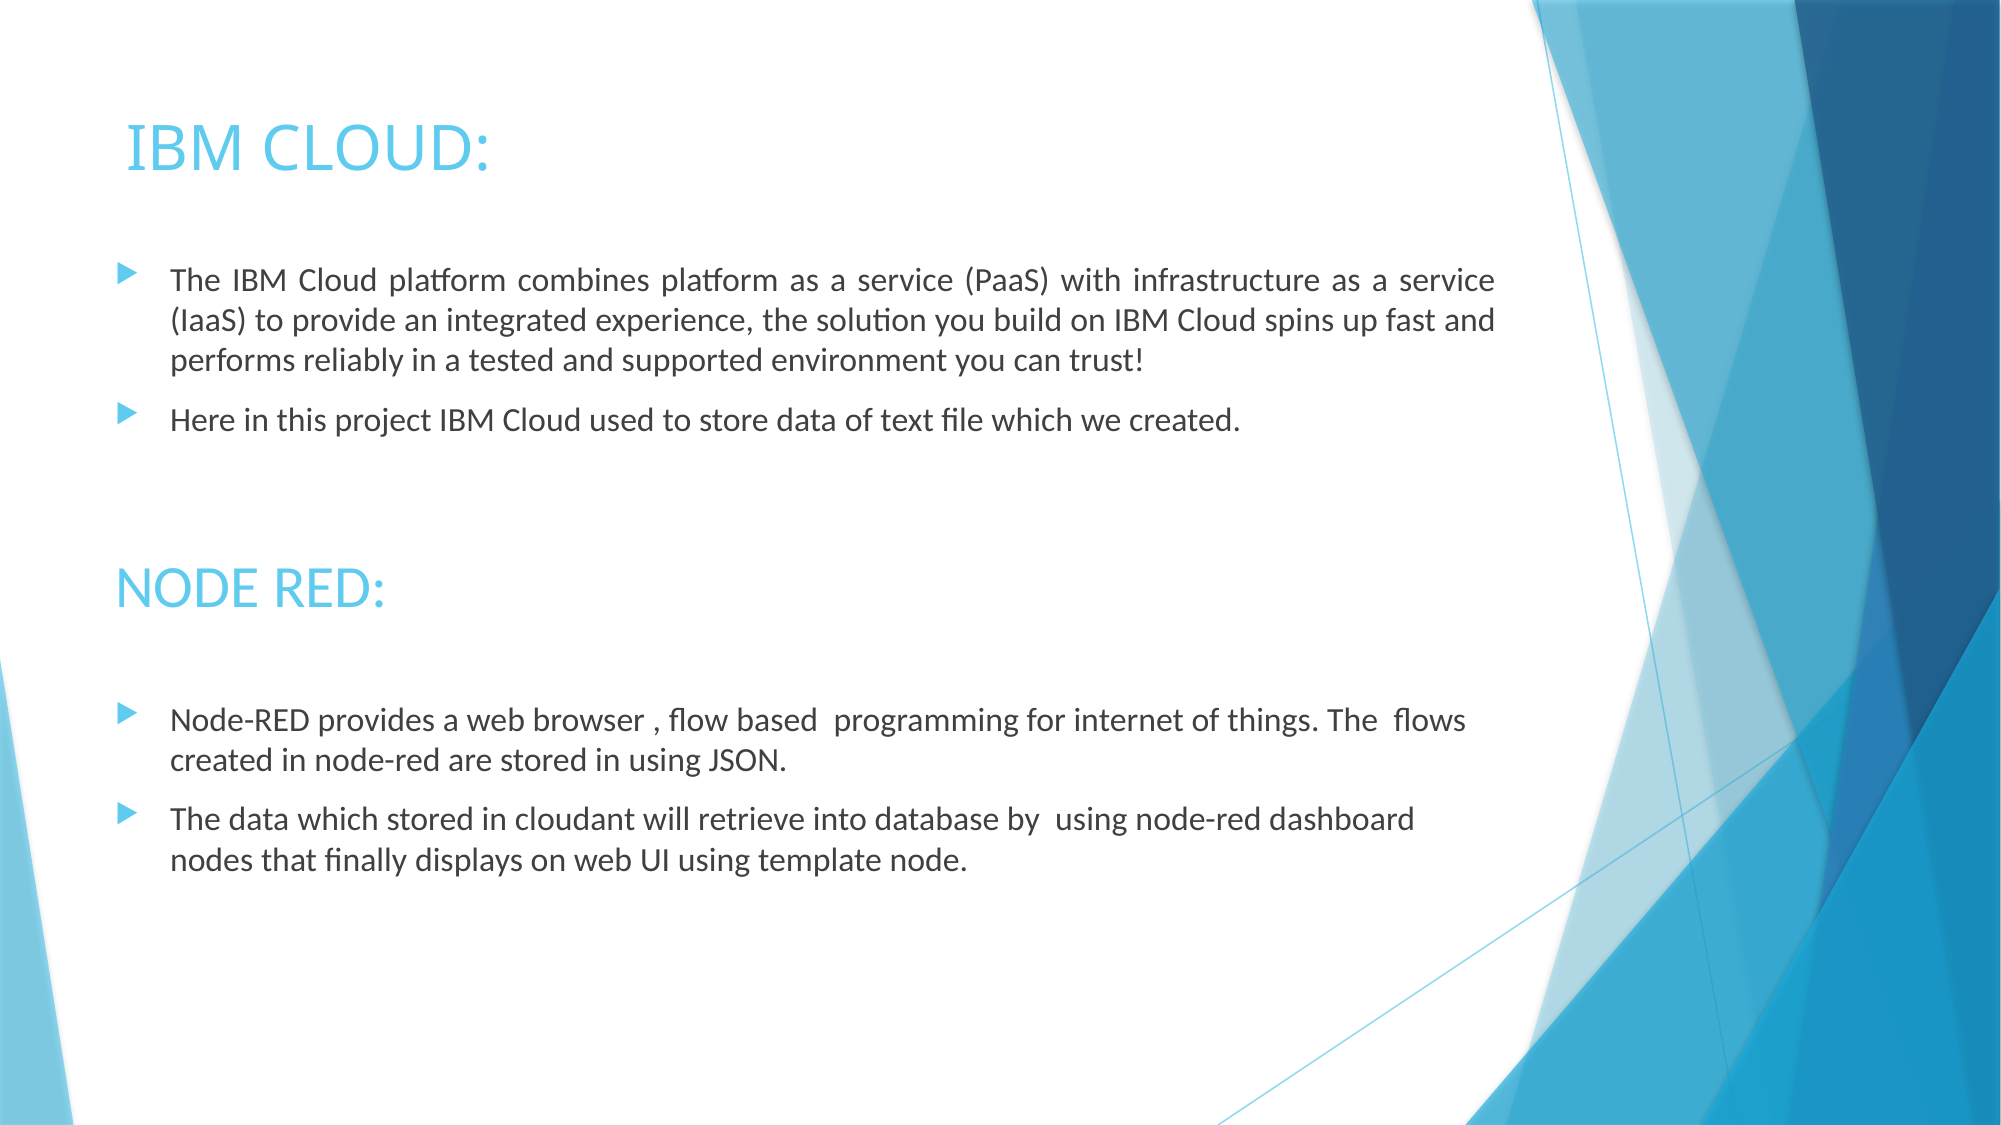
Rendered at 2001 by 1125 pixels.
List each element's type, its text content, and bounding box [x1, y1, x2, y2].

list The IBM Cloud platform combines platform as a service (PaaS) with infrastructure as a service (IaaS) to provide an integrated experience, the solution you build on IBM Cloud spins up fast and performs reliably in a tested and supported environment you can trust! Here in this project IBM Cloud used to store data of text file which we created. NODE RED: Node-RED provides a web browser , flow based programming for internet of things. The flows created in node-red are stored in using JSON. The data which stored in cloudant will retrieve into database by using node-red dashboard nodes that finally displays on web UI using template node. [100, 190, 1511, 1068]
title IBM CLOUD: [111, 99, 1522, 191]
